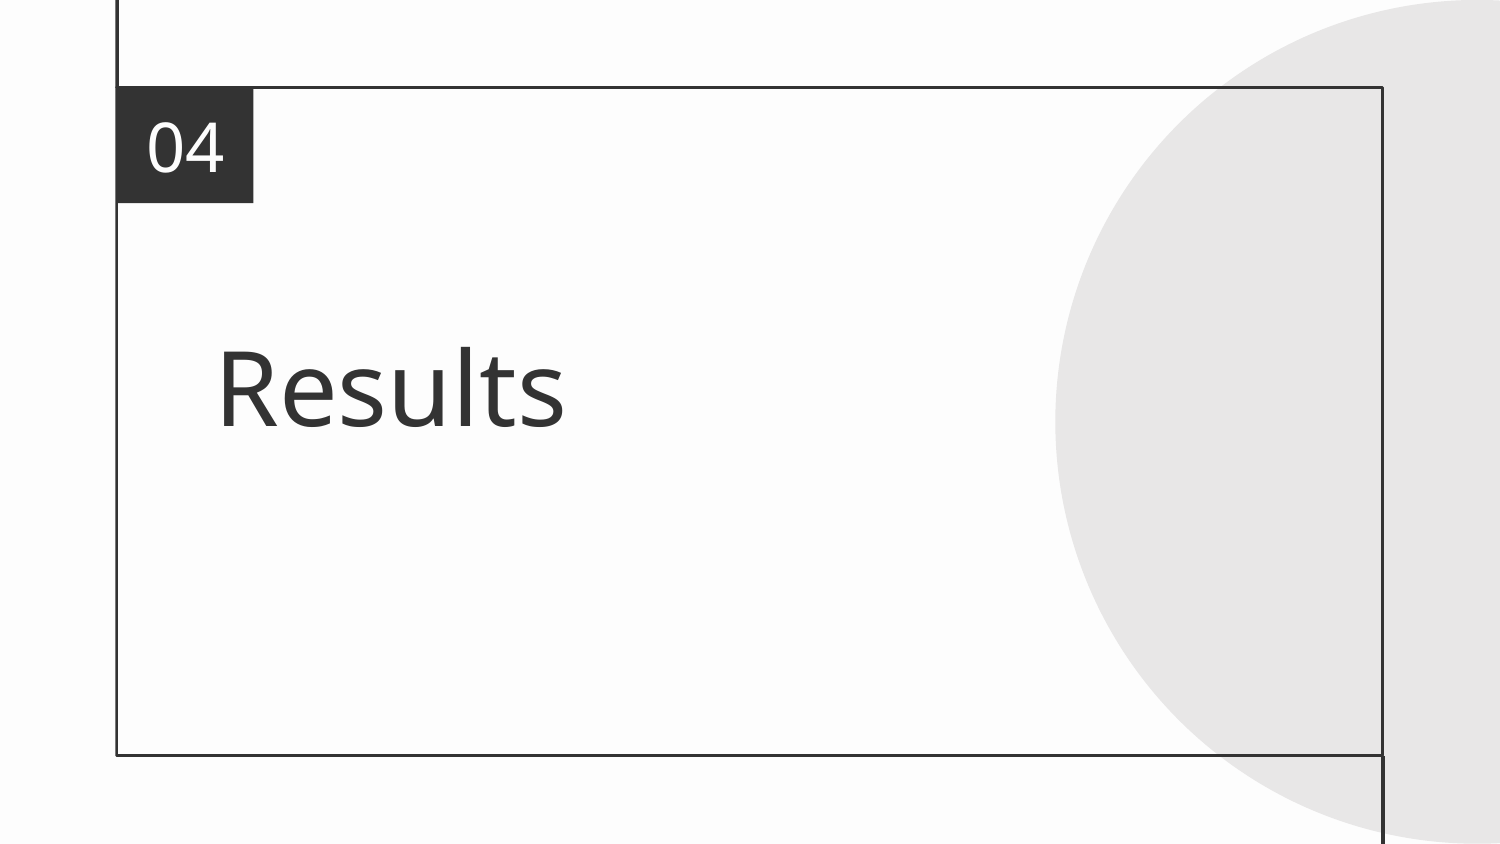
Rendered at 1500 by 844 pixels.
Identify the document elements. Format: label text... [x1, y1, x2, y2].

title 04 [118, 87, 254, 204]
title Results [199, 324, 1031, 463]
